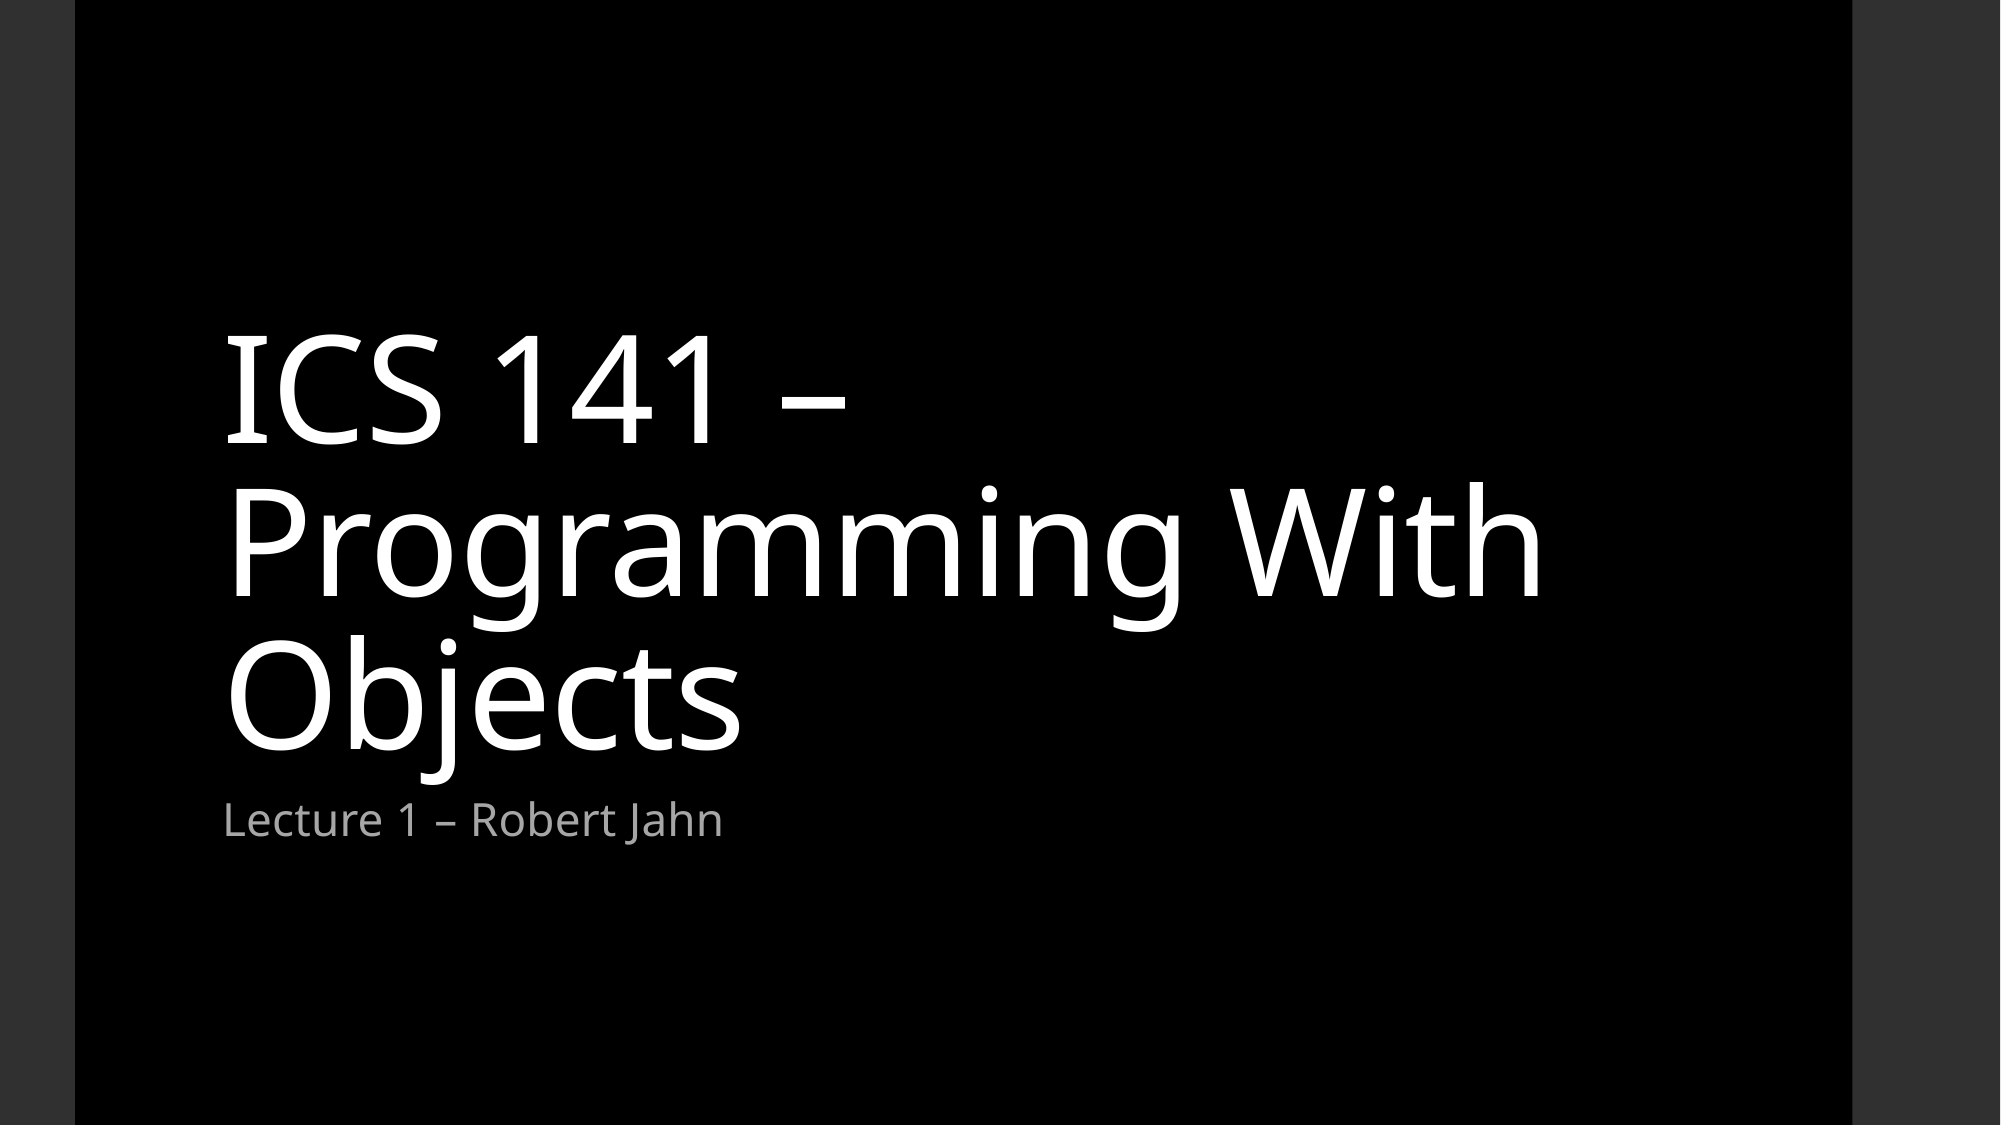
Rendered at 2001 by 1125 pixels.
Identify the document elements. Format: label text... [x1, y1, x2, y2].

title ICS 141 – Programming With Objects [206, 124, 1752, 787]
subtitle Lecture 1 – Robert Jahn [206, 787, 1752, 1065]
